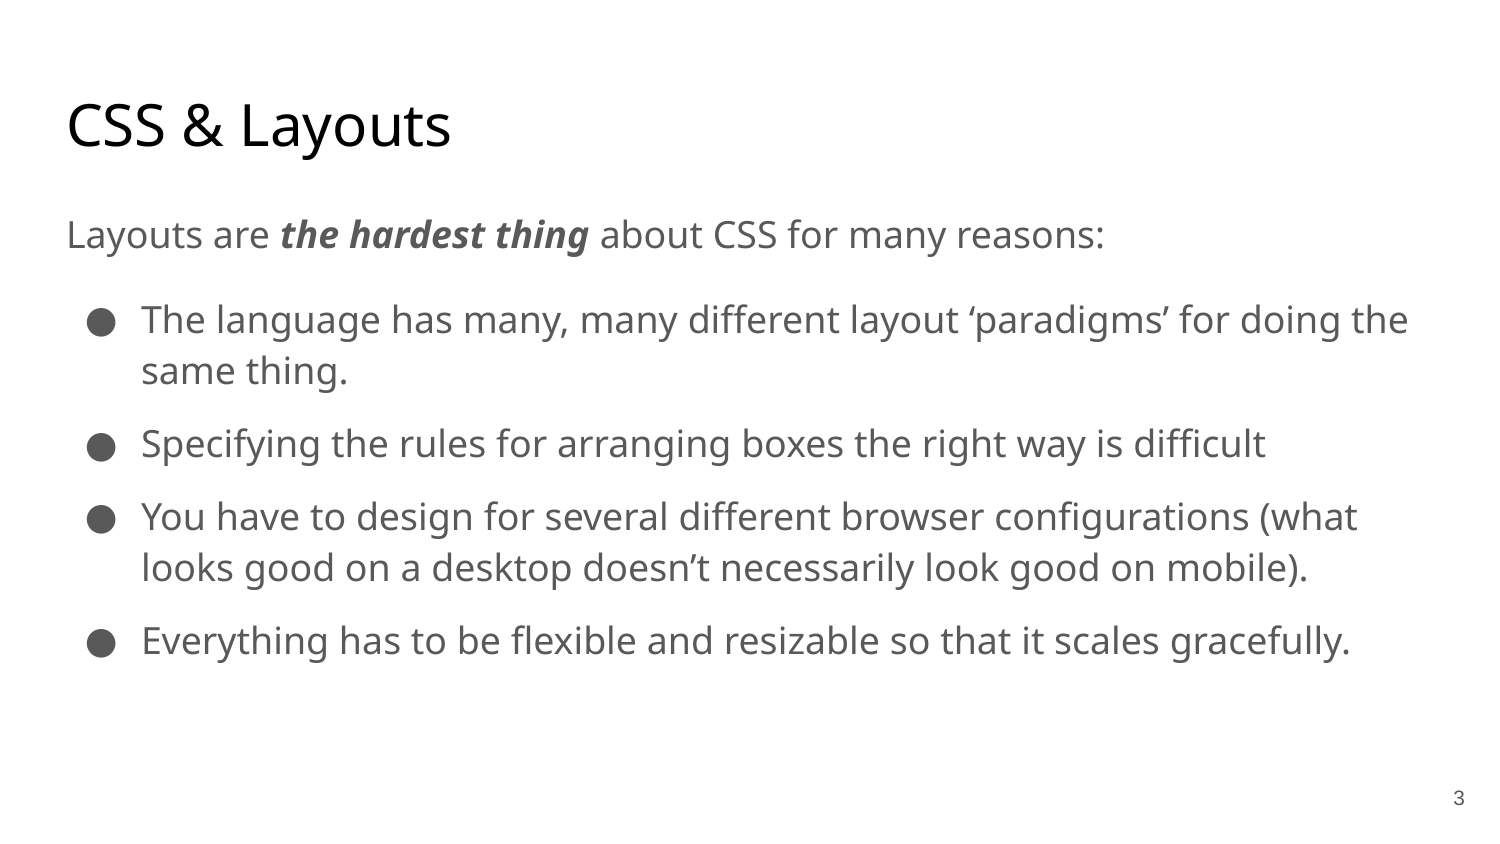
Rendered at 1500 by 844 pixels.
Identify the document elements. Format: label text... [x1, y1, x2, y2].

title CSS & Layouts [51, 72, 1449, 167]
slide_number 3 [1389, 764, 1480, 830]
list Layouts are the hardest thing about CSS for many reasons: The language has many, many different layout ‘paradigms’ for doing the same thing. Specifying the rules for arranging boxes the right way is difficult You have to design for several different browser configurations (what looks good on a desktop doesn’t necessarily look good on mobile). Everything has to be flexible and resizable so that it scales gracefully. [51, 189, 1449, 750]
